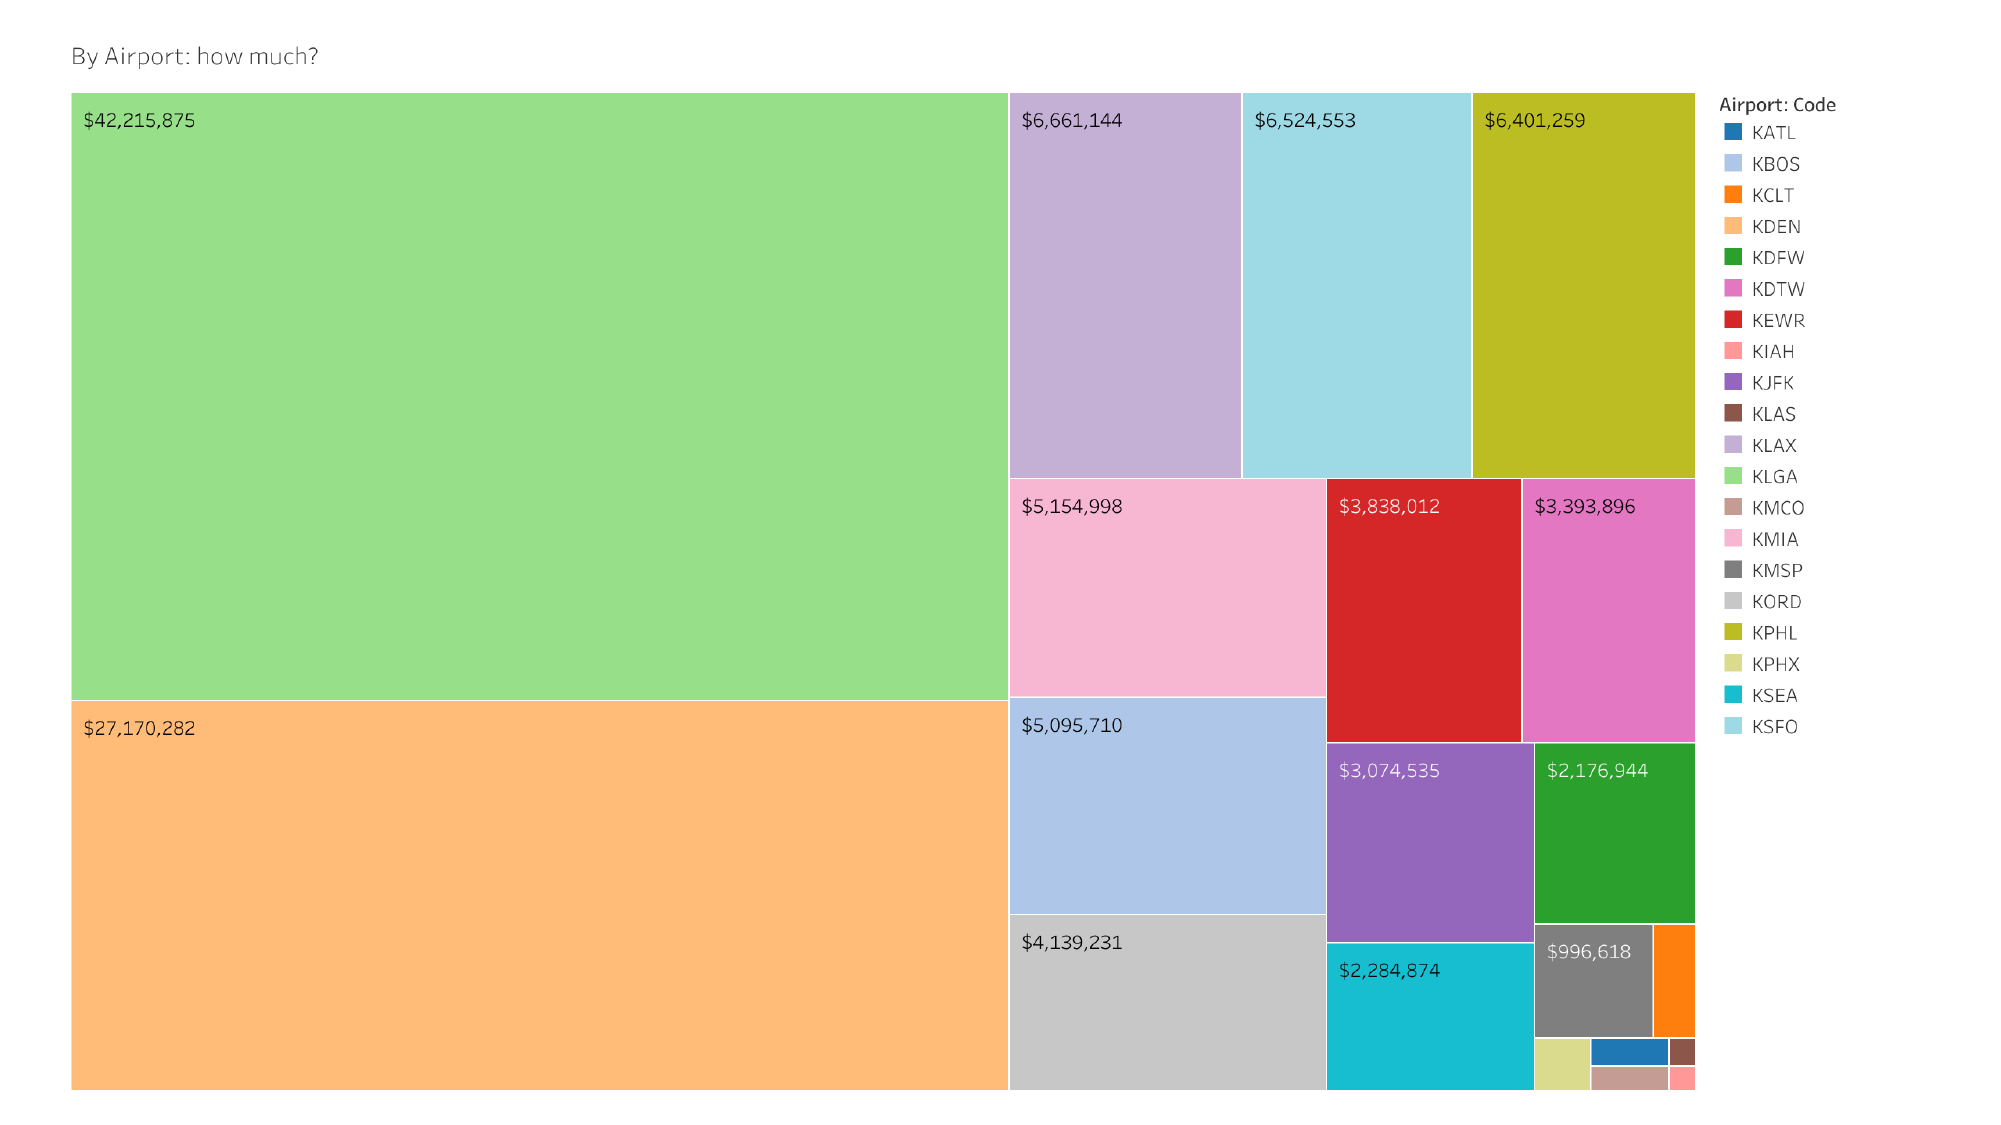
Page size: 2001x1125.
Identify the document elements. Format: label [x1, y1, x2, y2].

picture [64, 28, 1936, 1097]
